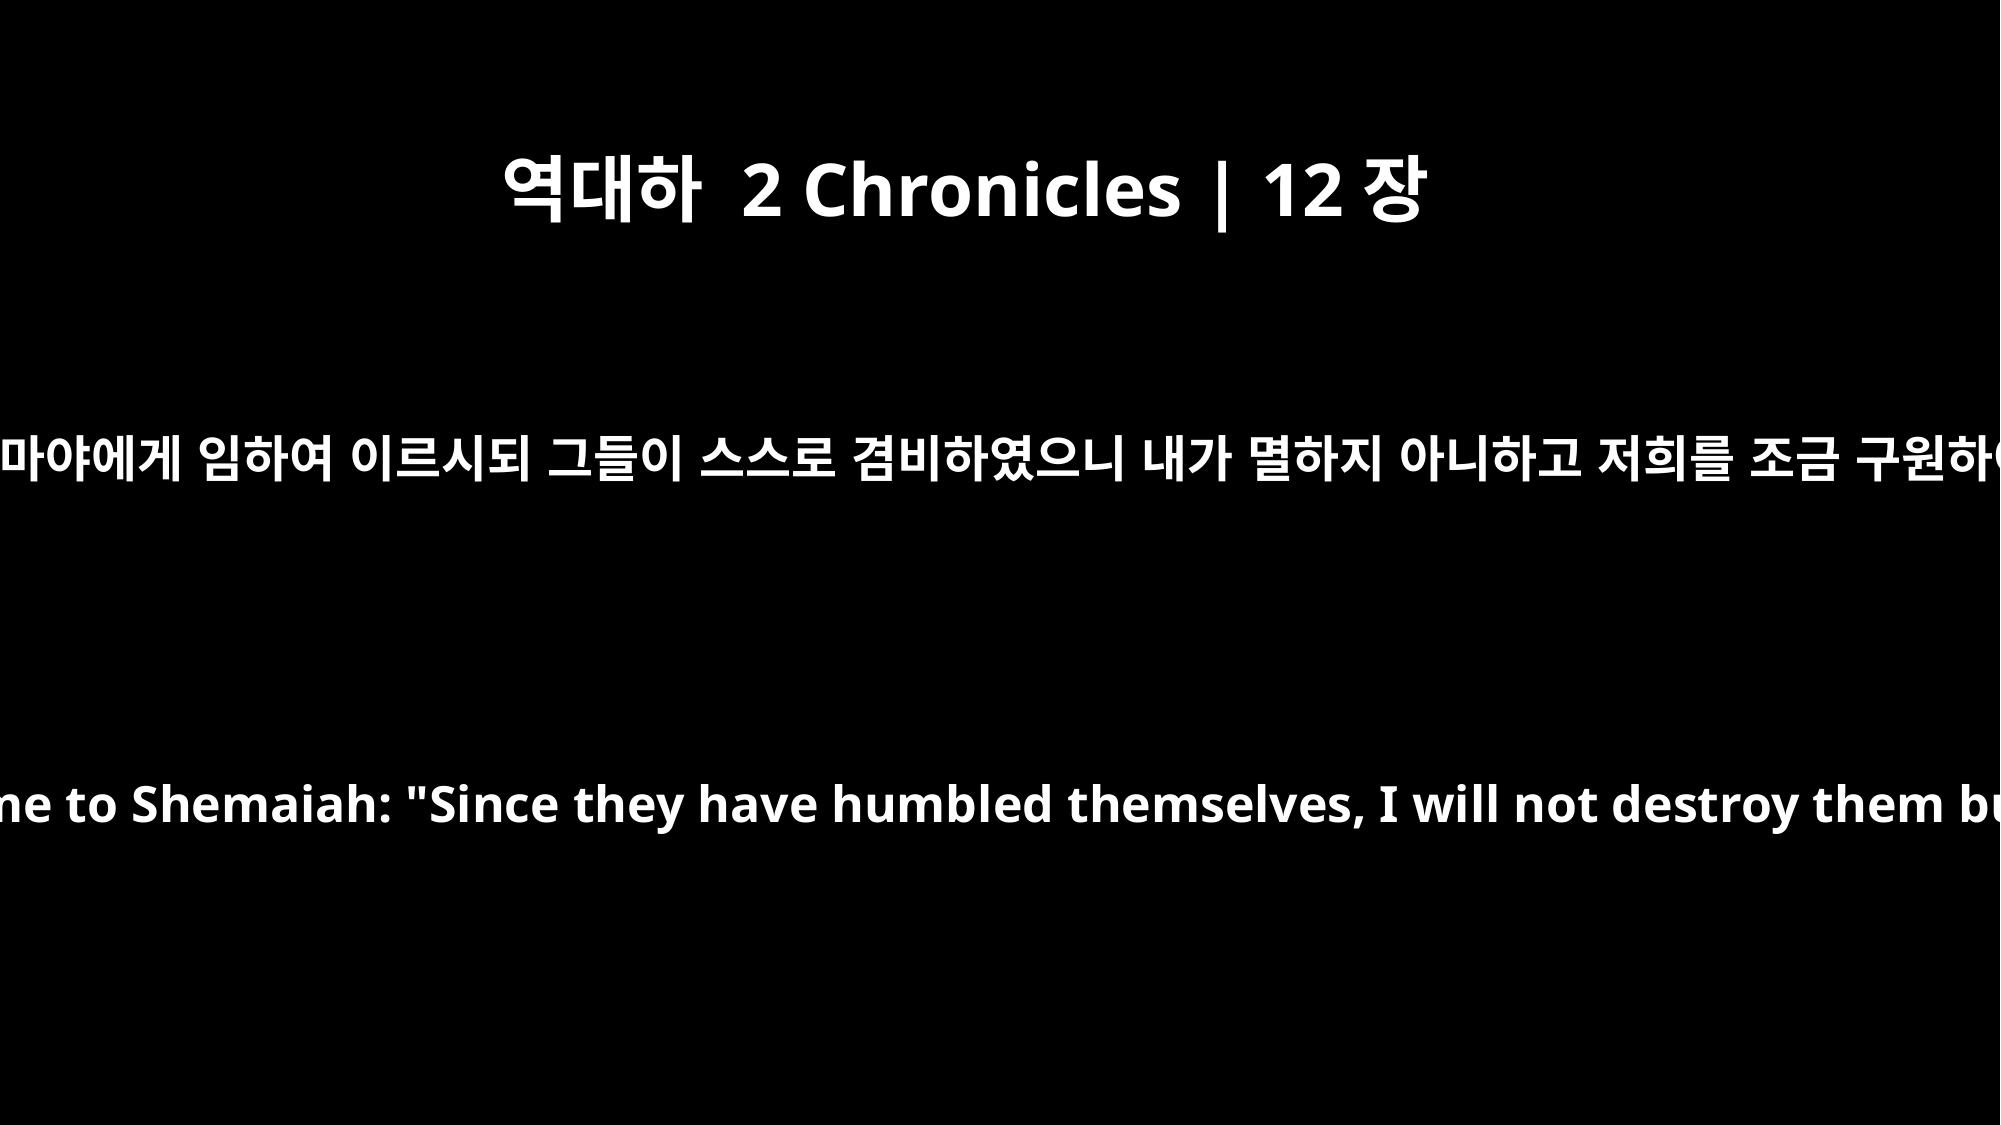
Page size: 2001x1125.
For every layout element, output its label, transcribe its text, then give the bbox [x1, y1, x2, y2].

text_box When the LORD saw that they humbled themselves, this word of the LORD came to Shemaiah: "Since they have humbled themselves, I will not destroy them but will soon give them deliverance. My wrath will not be poured out on Jerusalem through Shishak. [0, 764, 2000, 900]
text_box 역대하 2 Chronicles | 12장 [487, 136, 1445, 239]
text_box 7 여호와께서 그들이 스스로 겸비함을 보신지라 여호와의 말씀이 스마야에게 임하여 이르시되 그들이 스스로 겸비하였으니 내가 멸하지 아니하고 저희를 조금 구원하여 나의 노를 시삭의 손을 통하여 예루살렘에 쏟지 아니하리라 [0, 359, 2000, 495]
